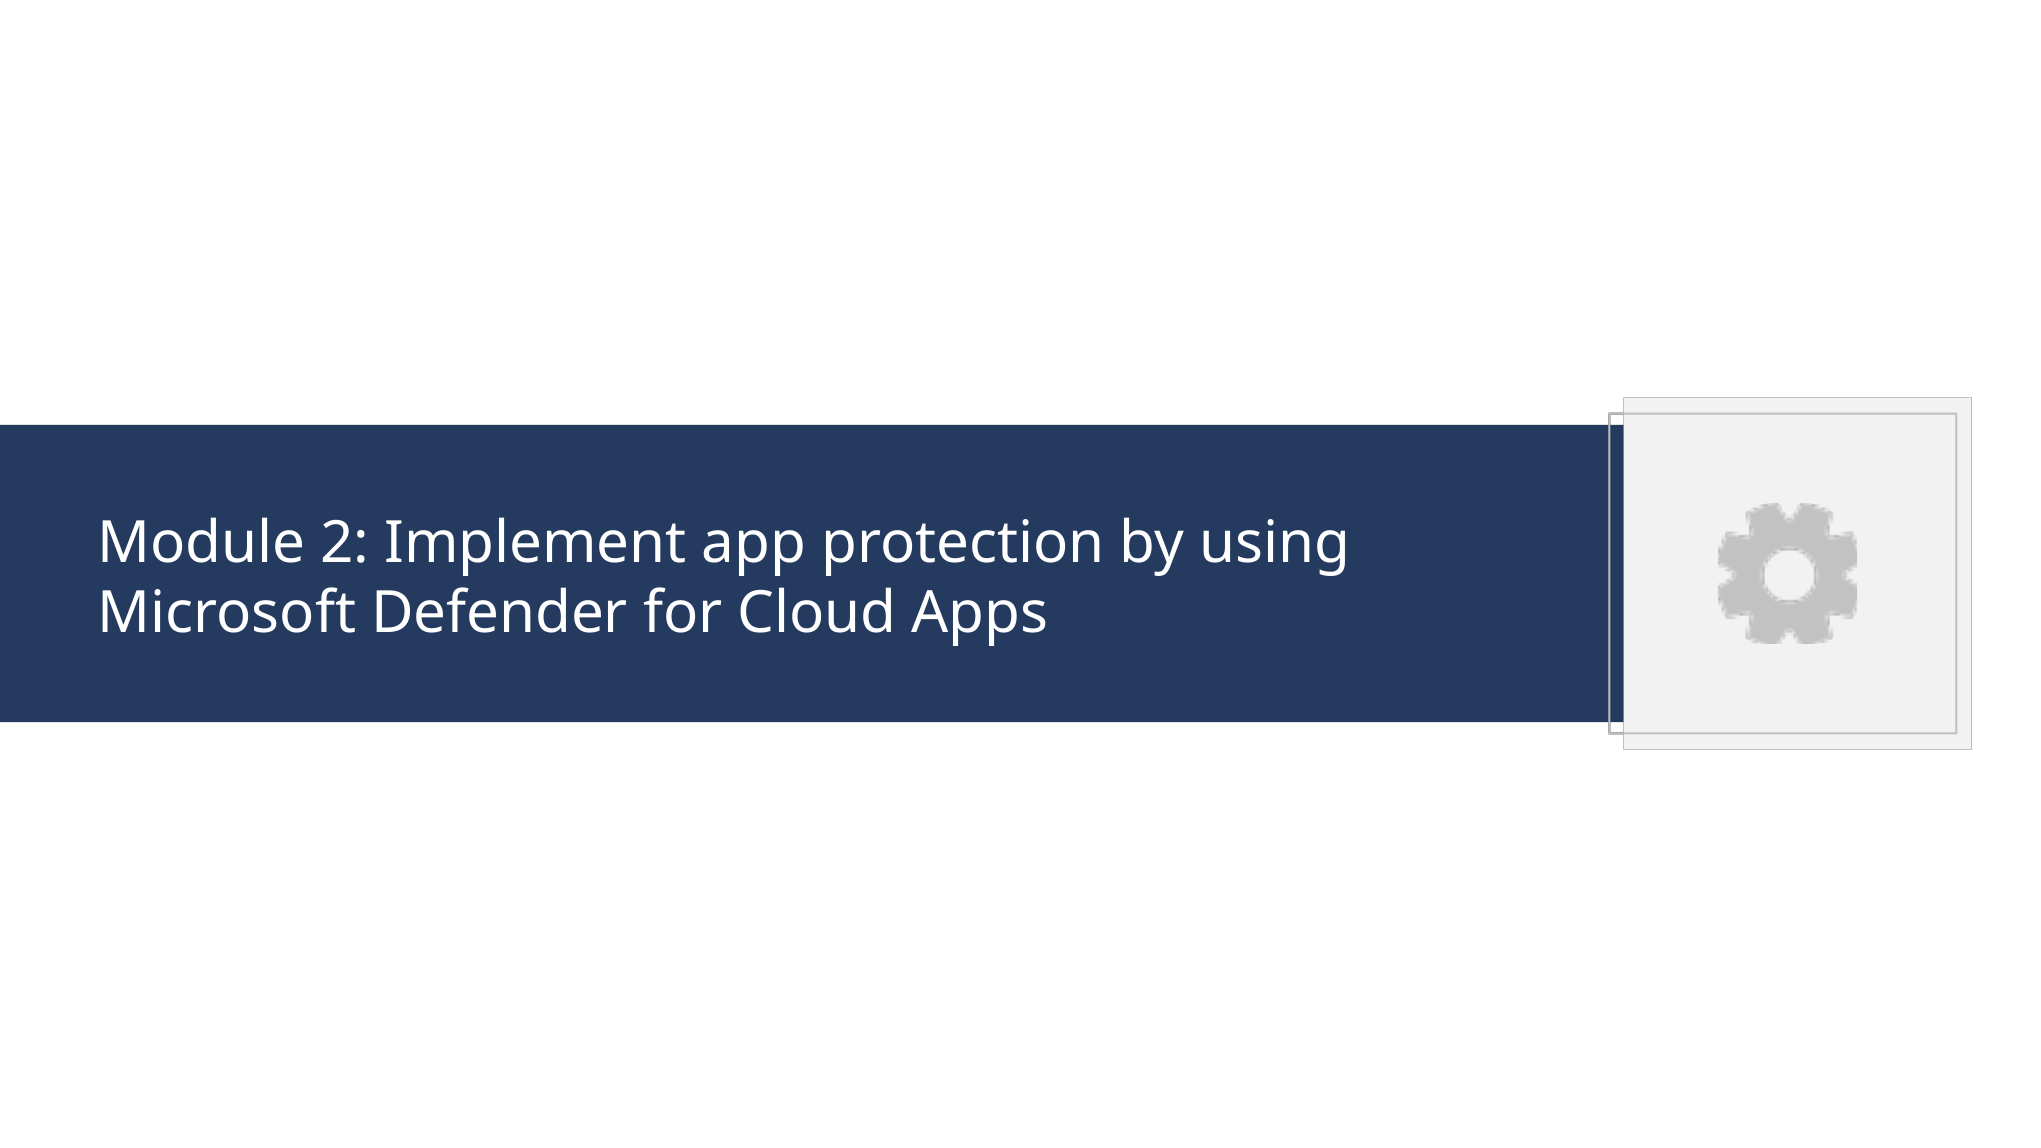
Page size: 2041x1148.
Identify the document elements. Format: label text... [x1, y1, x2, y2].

picture [0, 0, 2041, 1148]
title Module 2: Implement app protection by using Microsoft Defender for Cloud Apps [97, 503, 1602, 645]
